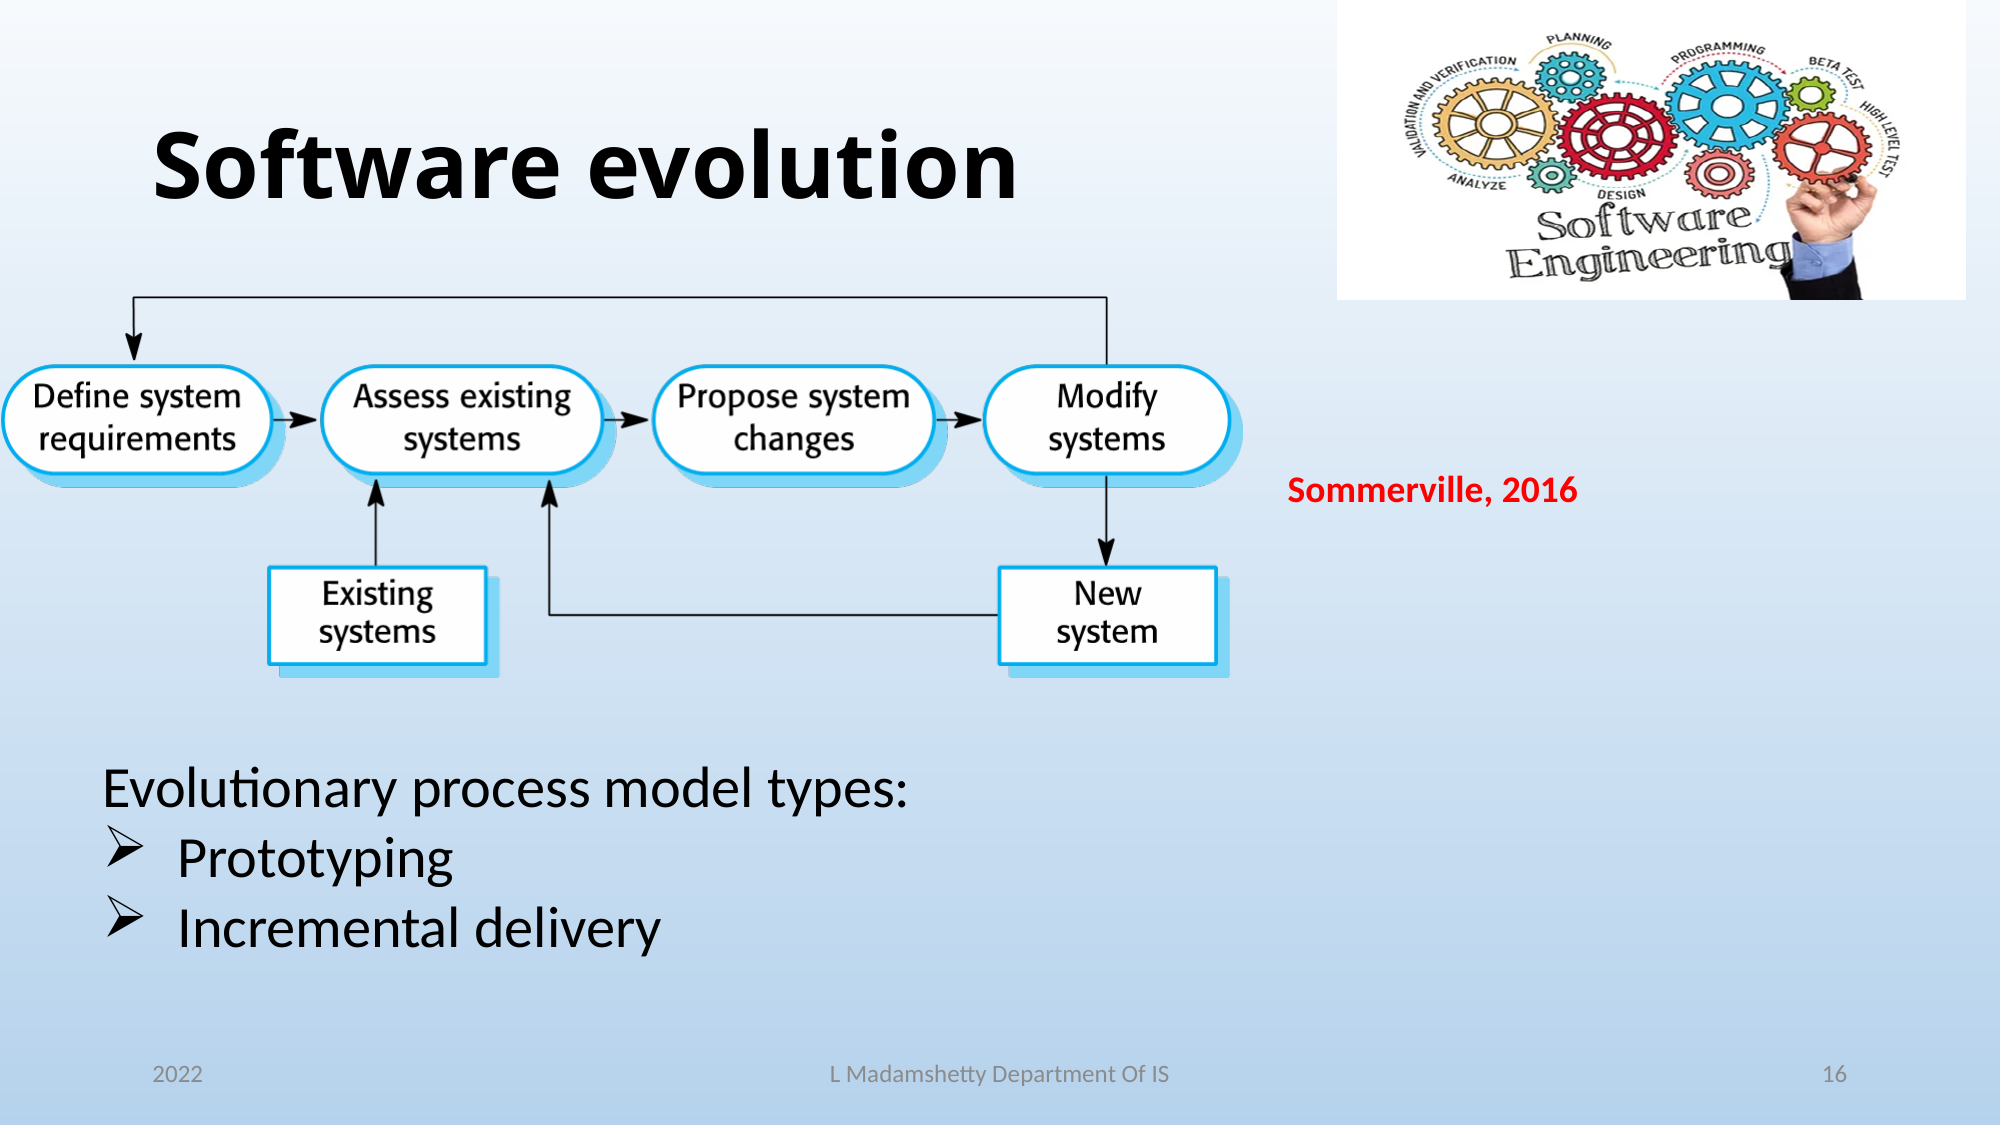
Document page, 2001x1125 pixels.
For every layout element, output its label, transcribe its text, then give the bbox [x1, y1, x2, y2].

text_box Evolutionary process model types: Prototyping Incremental delivery [87, 741, 1088, 967]
title Software evolution [137, 59, 1863, 278]
picture [1337, 0, 1966, 300]
slide_number 2022 [137, 1042, 588, 1103]
text_box Sommerville, 2016 [1272, 457, 1594, 517]
picture [0, 296, 1243, 679]
slide_number 16 [1412, 1042, 1863, 1103]
footer L Madamshetty Department Of IS [662, 1042, 1338, 1103]
